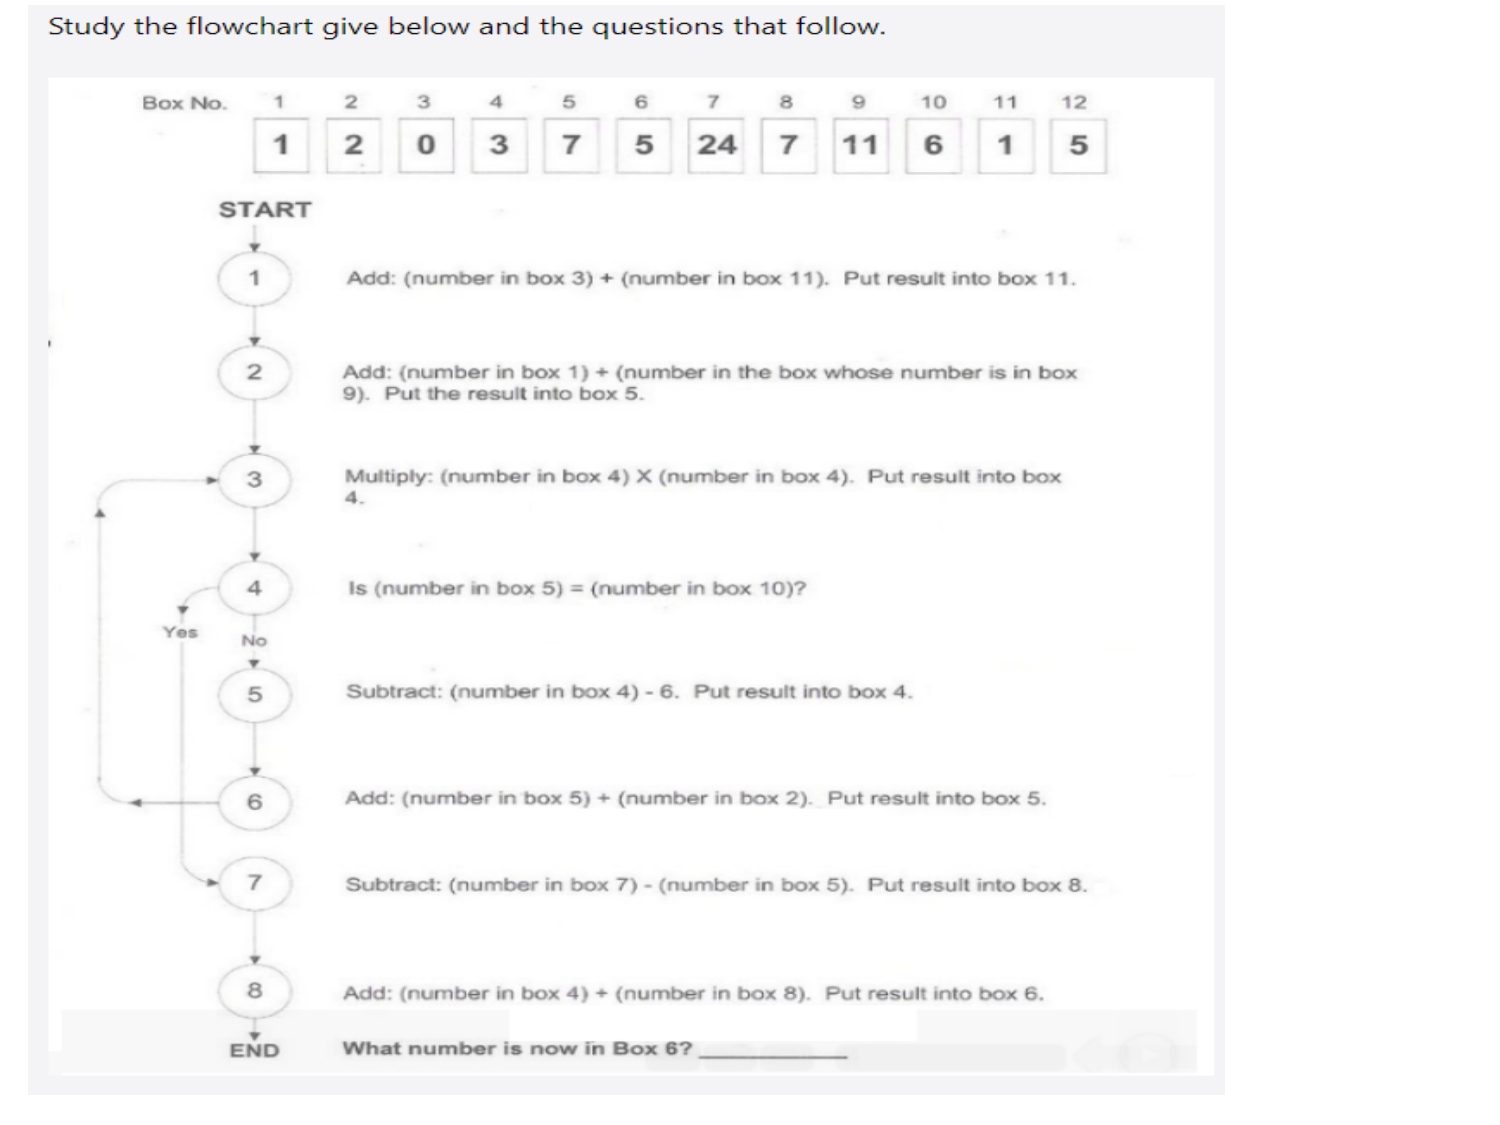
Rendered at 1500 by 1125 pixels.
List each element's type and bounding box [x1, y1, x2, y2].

picture [27, 5, 1226, 1095]
